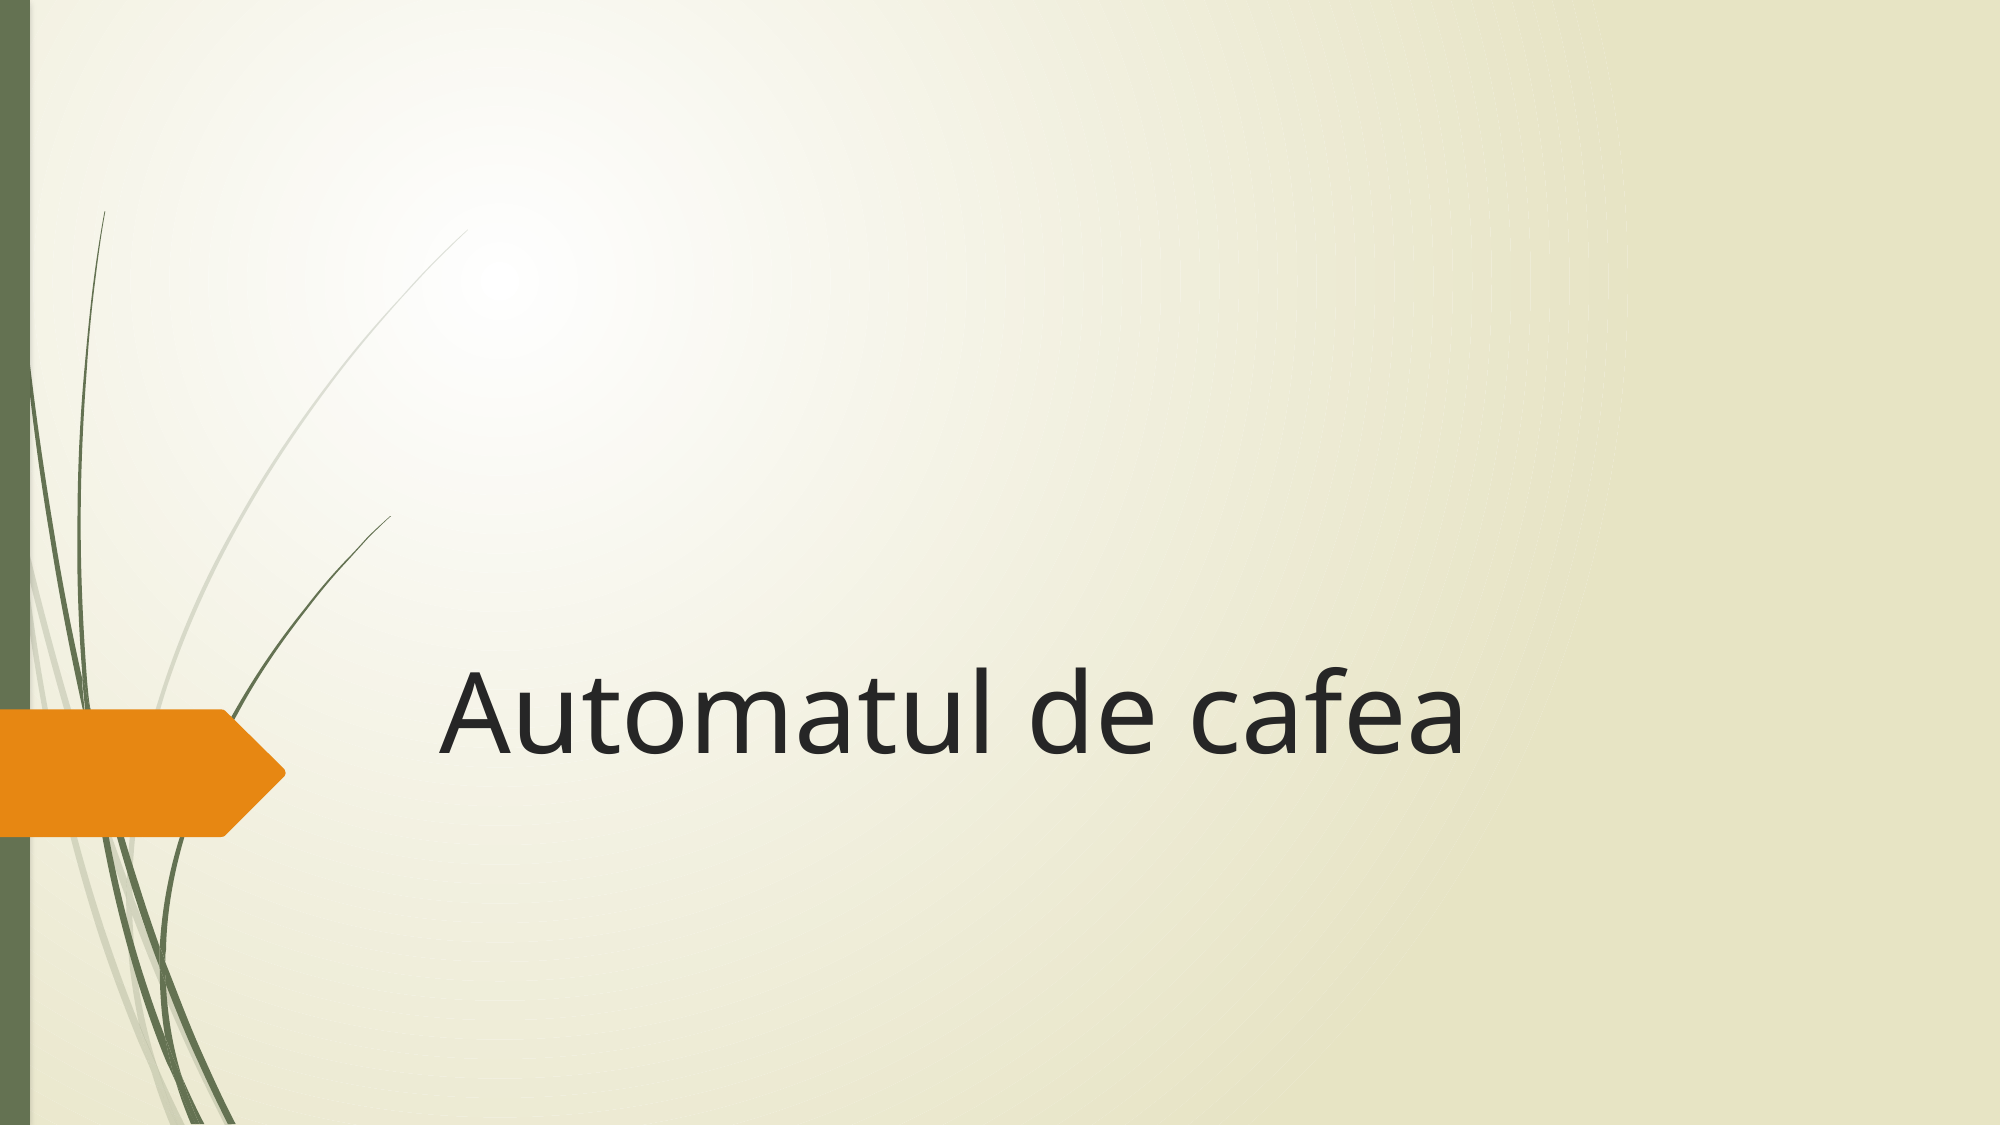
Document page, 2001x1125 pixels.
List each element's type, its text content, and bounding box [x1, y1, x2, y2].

title Automatul de cafea [424, 412, 1888, 784]
